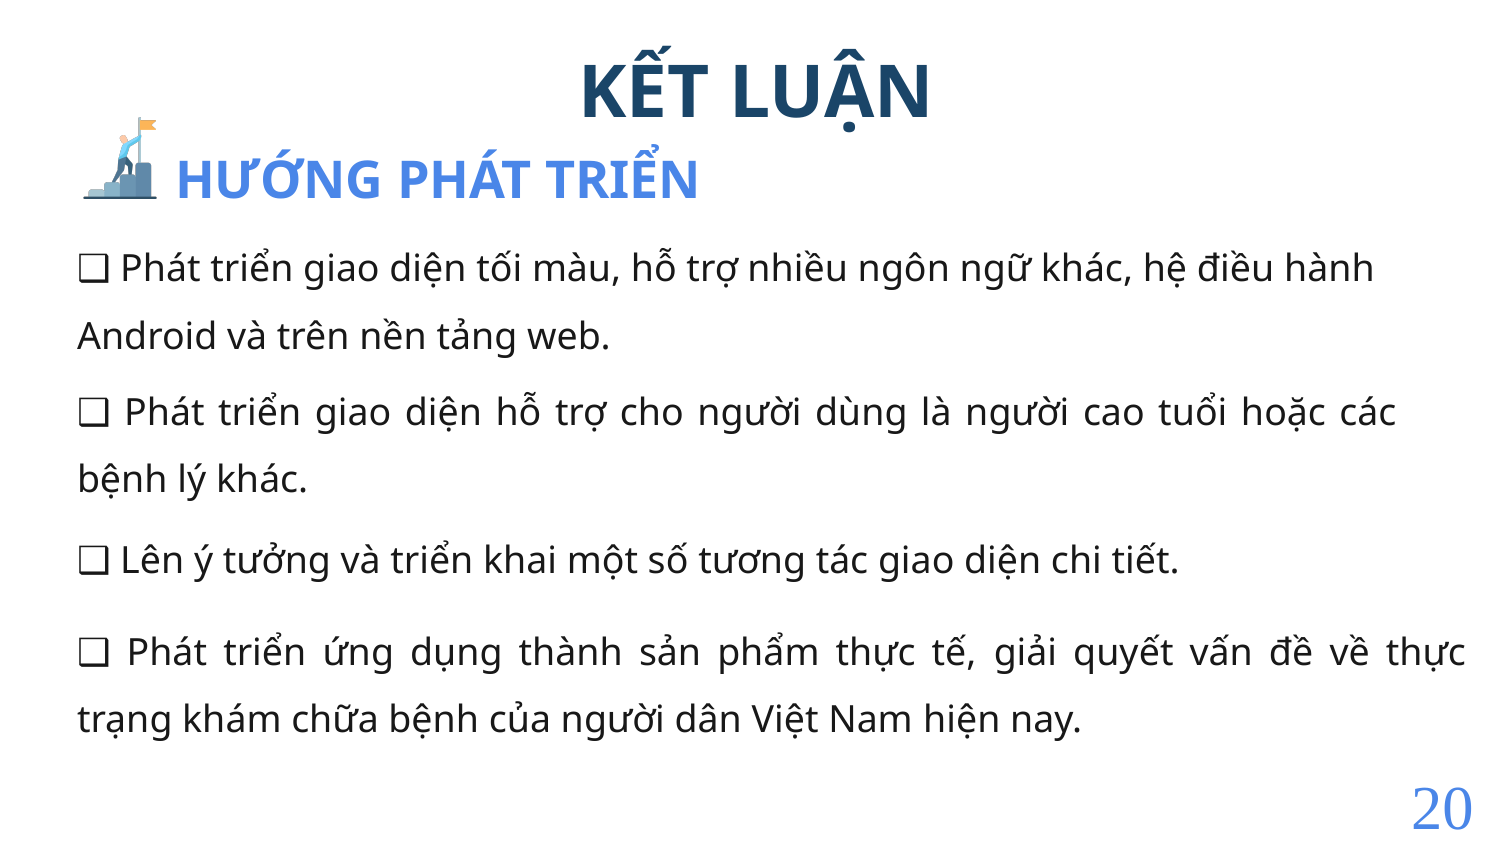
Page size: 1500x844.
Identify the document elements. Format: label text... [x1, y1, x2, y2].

text_box HƯỚNG PHÁT TRIỂN [161, 139, 863, 206]
text_box ❑ Phát triển giao diện tối màu, hỗ trợ nhiều ngôn ngữ khác, hệ điều hành Android và trên nền tảng web. [62, 206, 1492, 358]
text_box ❑ Phát triển ứng dụng thành sản phẩm thực tế, giải quyết vấn đề về thực trạng khám chữa bệnh của người dân Việt Nam hiện nay. [62, 590, 1482, 829]
text_box ❑ Phát triển giao diện hỗ trợ cho người dùng là người cao tuổi hoặc các bệnh lý khác. [62, 350, 1413, 498]
picture [79, 117, 162, 199]
title KẾT LUẬN [124, 61, 1389, 115]
text_box ❑ Lên ý tưởng và triển khai một số tương tác giao diện chi tiết. [62, 498, 1451, 587]
text_box 20 [1393, 772, 1492, 817]
